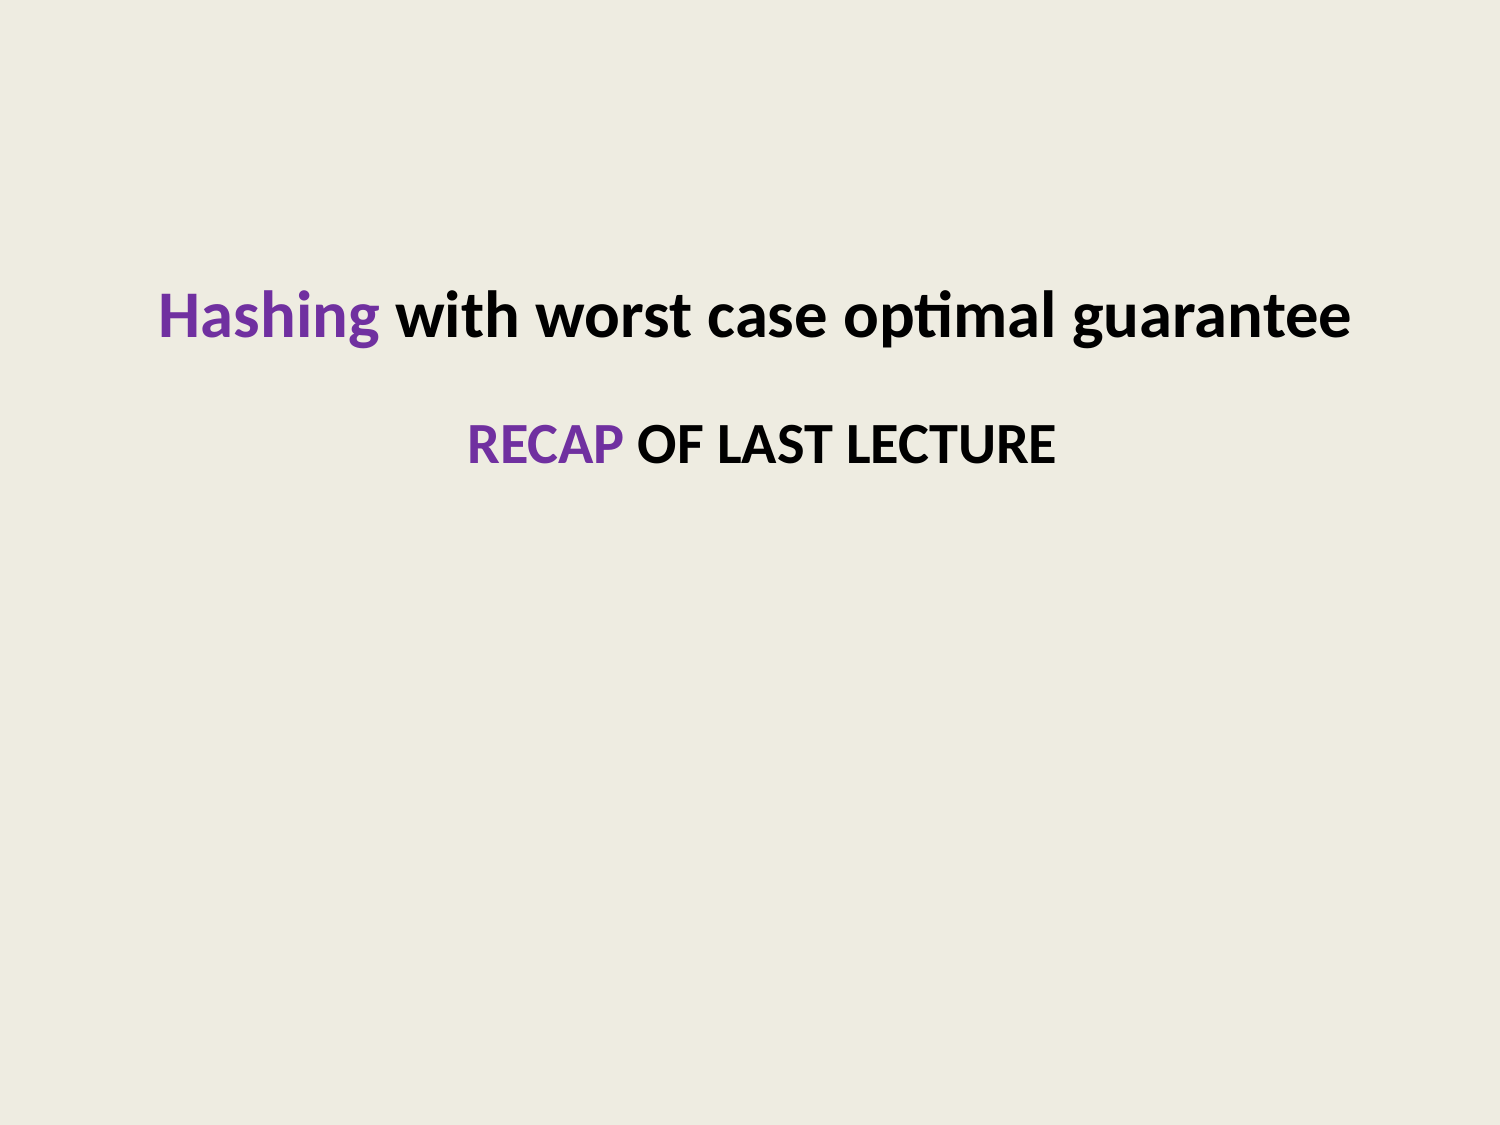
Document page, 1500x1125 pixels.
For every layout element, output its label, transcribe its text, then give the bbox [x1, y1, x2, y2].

list Hashing with worst case optimal guarantee [118, 112, 1394, 359]
title Recap of Last Lecture [125, 398, 1400, 622]
